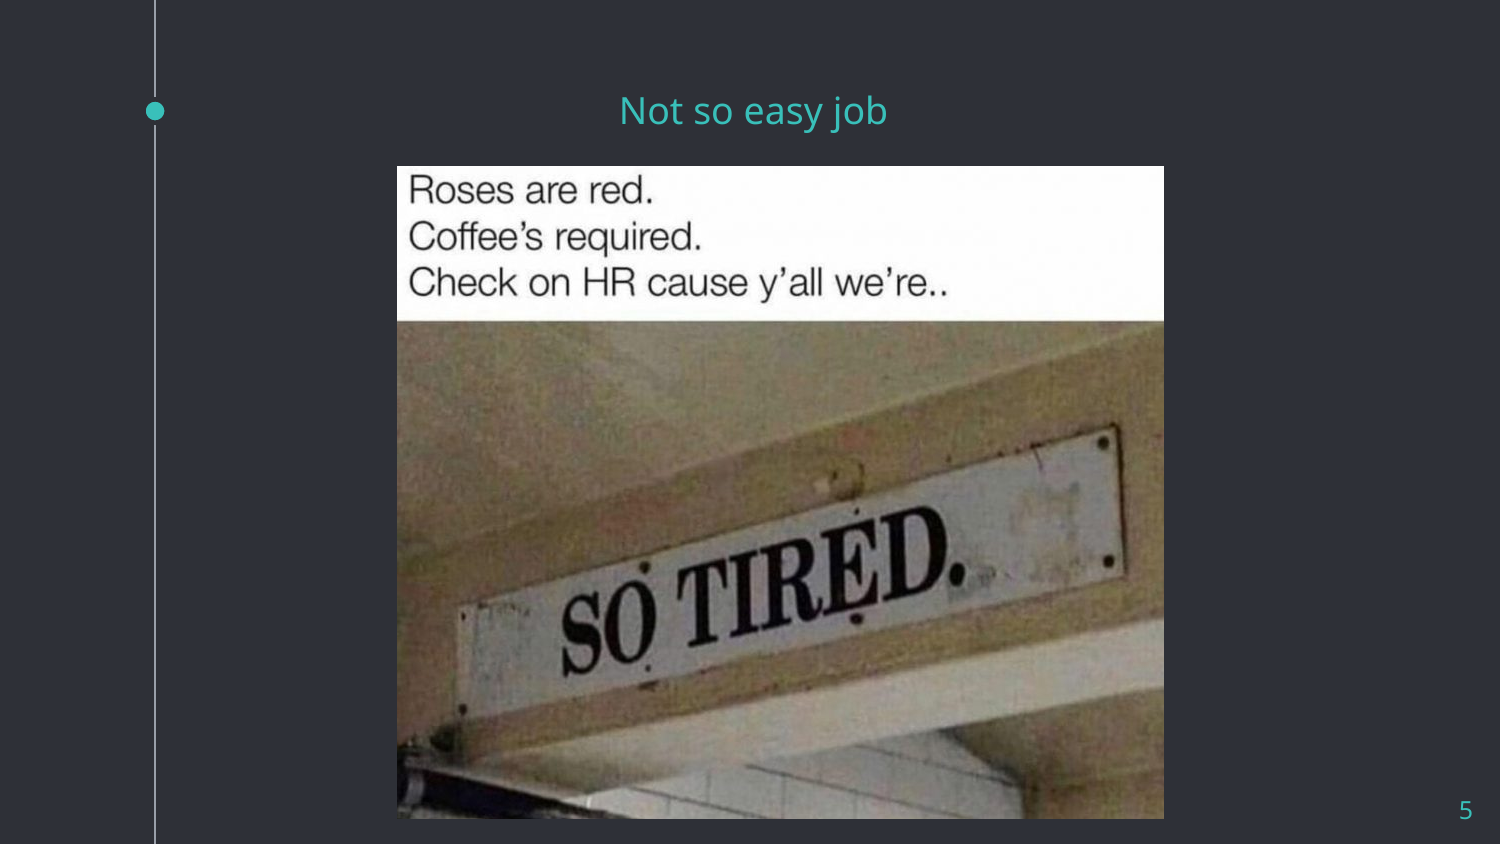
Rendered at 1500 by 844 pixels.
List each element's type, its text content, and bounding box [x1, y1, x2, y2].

picture [397, 165, 1164, 819]
title Not so easy job [191, 90, 1317, 147]
slide_number 5 [1398, 779, 1489, 832]
